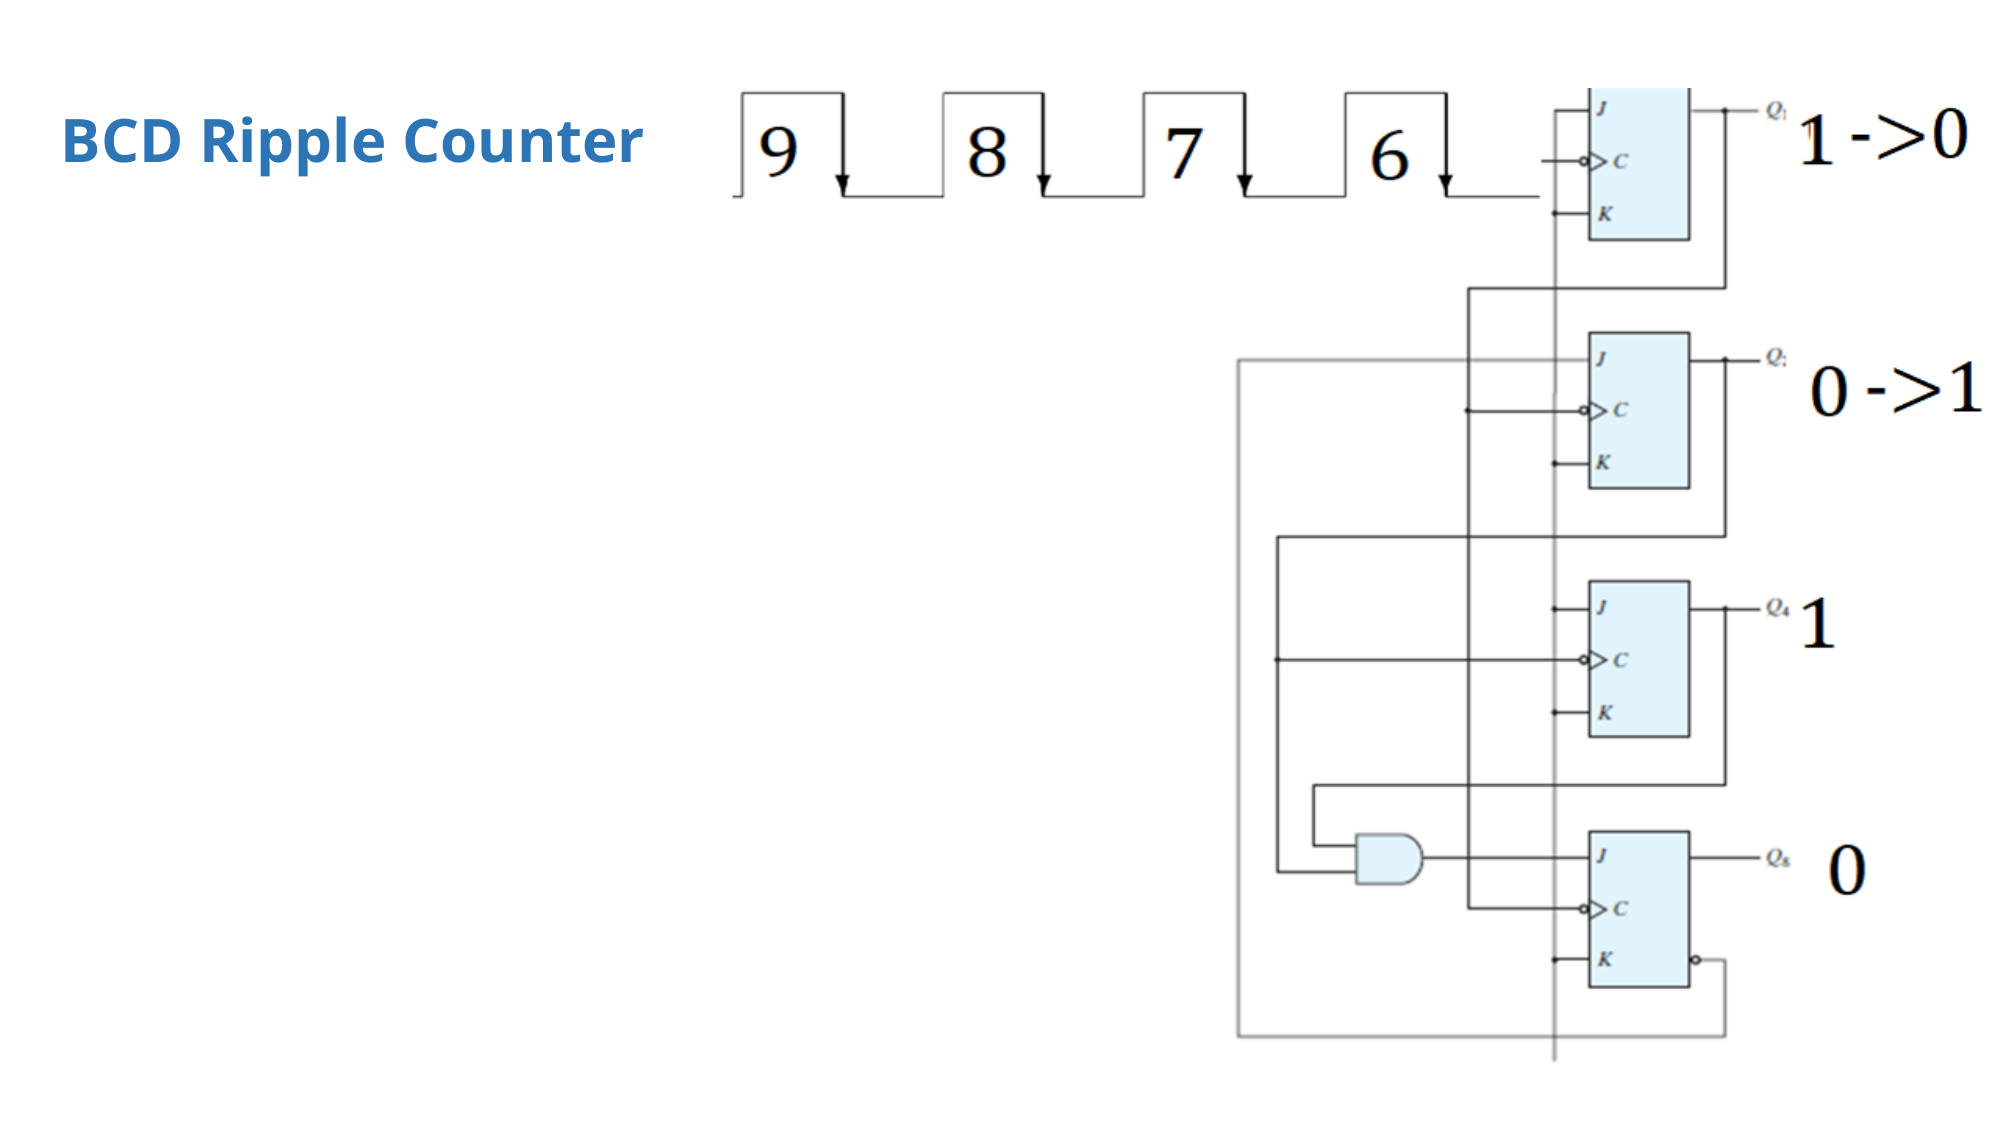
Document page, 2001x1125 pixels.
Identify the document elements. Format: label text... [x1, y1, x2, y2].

title BCD Ripple Counter [45, 89, 731, 198]
picture [731, 88, 2000, 1100]
